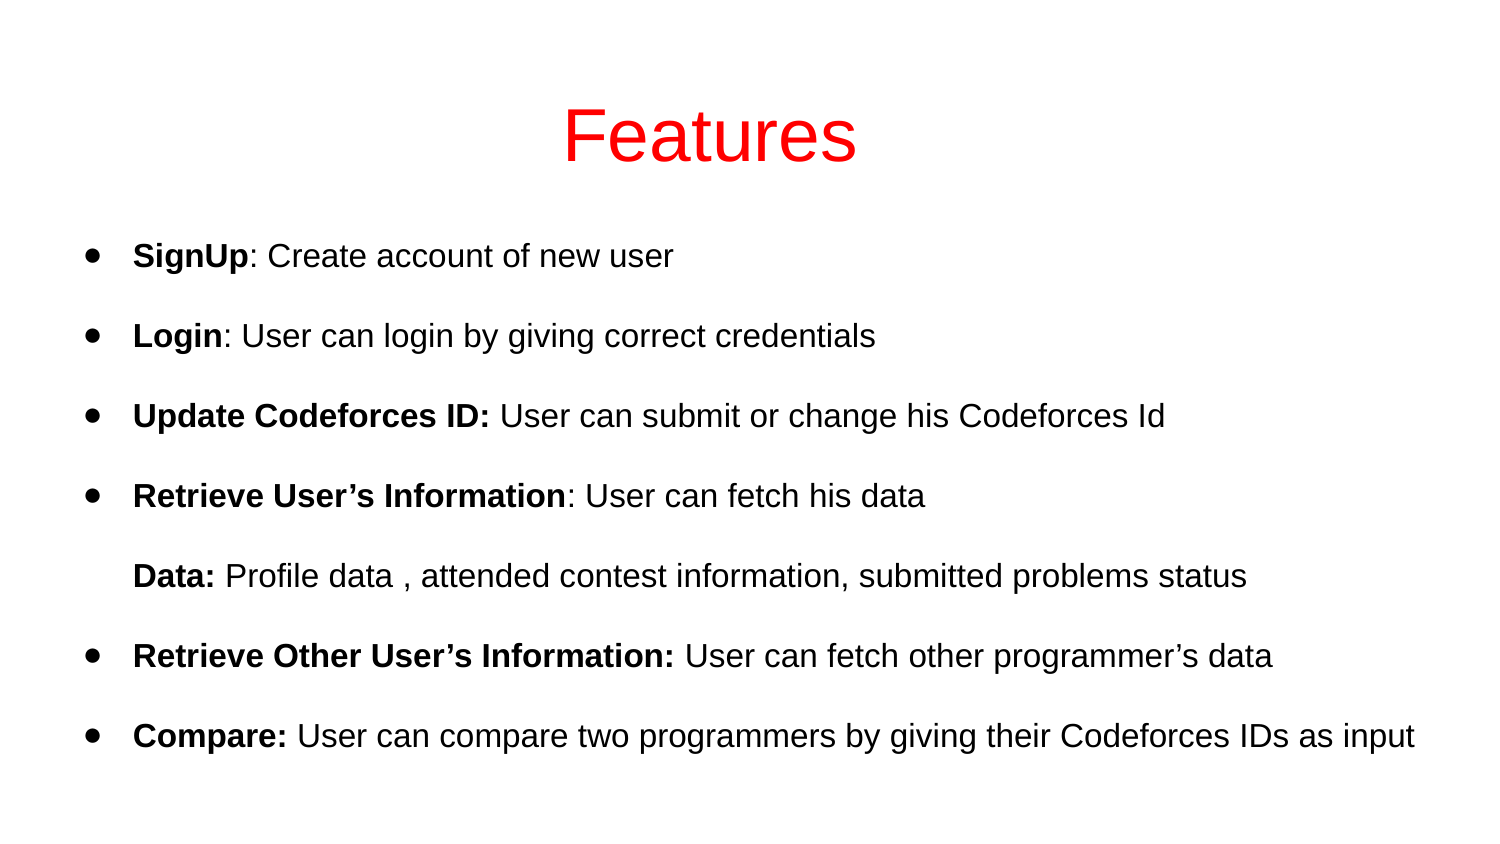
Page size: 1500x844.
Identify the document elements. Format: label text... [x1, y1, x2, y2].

subtitle SignUp: Create account of new user Login: User can login by giving correct credentials Update Codeforces ID: User can submit or change his Codeforces Id Retrieve User’s Information: User can fetch his data Data: Profile data , attended contest information, submitted problems status Retrieve Other User’s Information: User can fetch other programmer’s data Compare: User can compare two programmers by giving their Codeforces IDs as input [51, 218, 1449, 811]
title Features [11, 63, 1409, 192]
